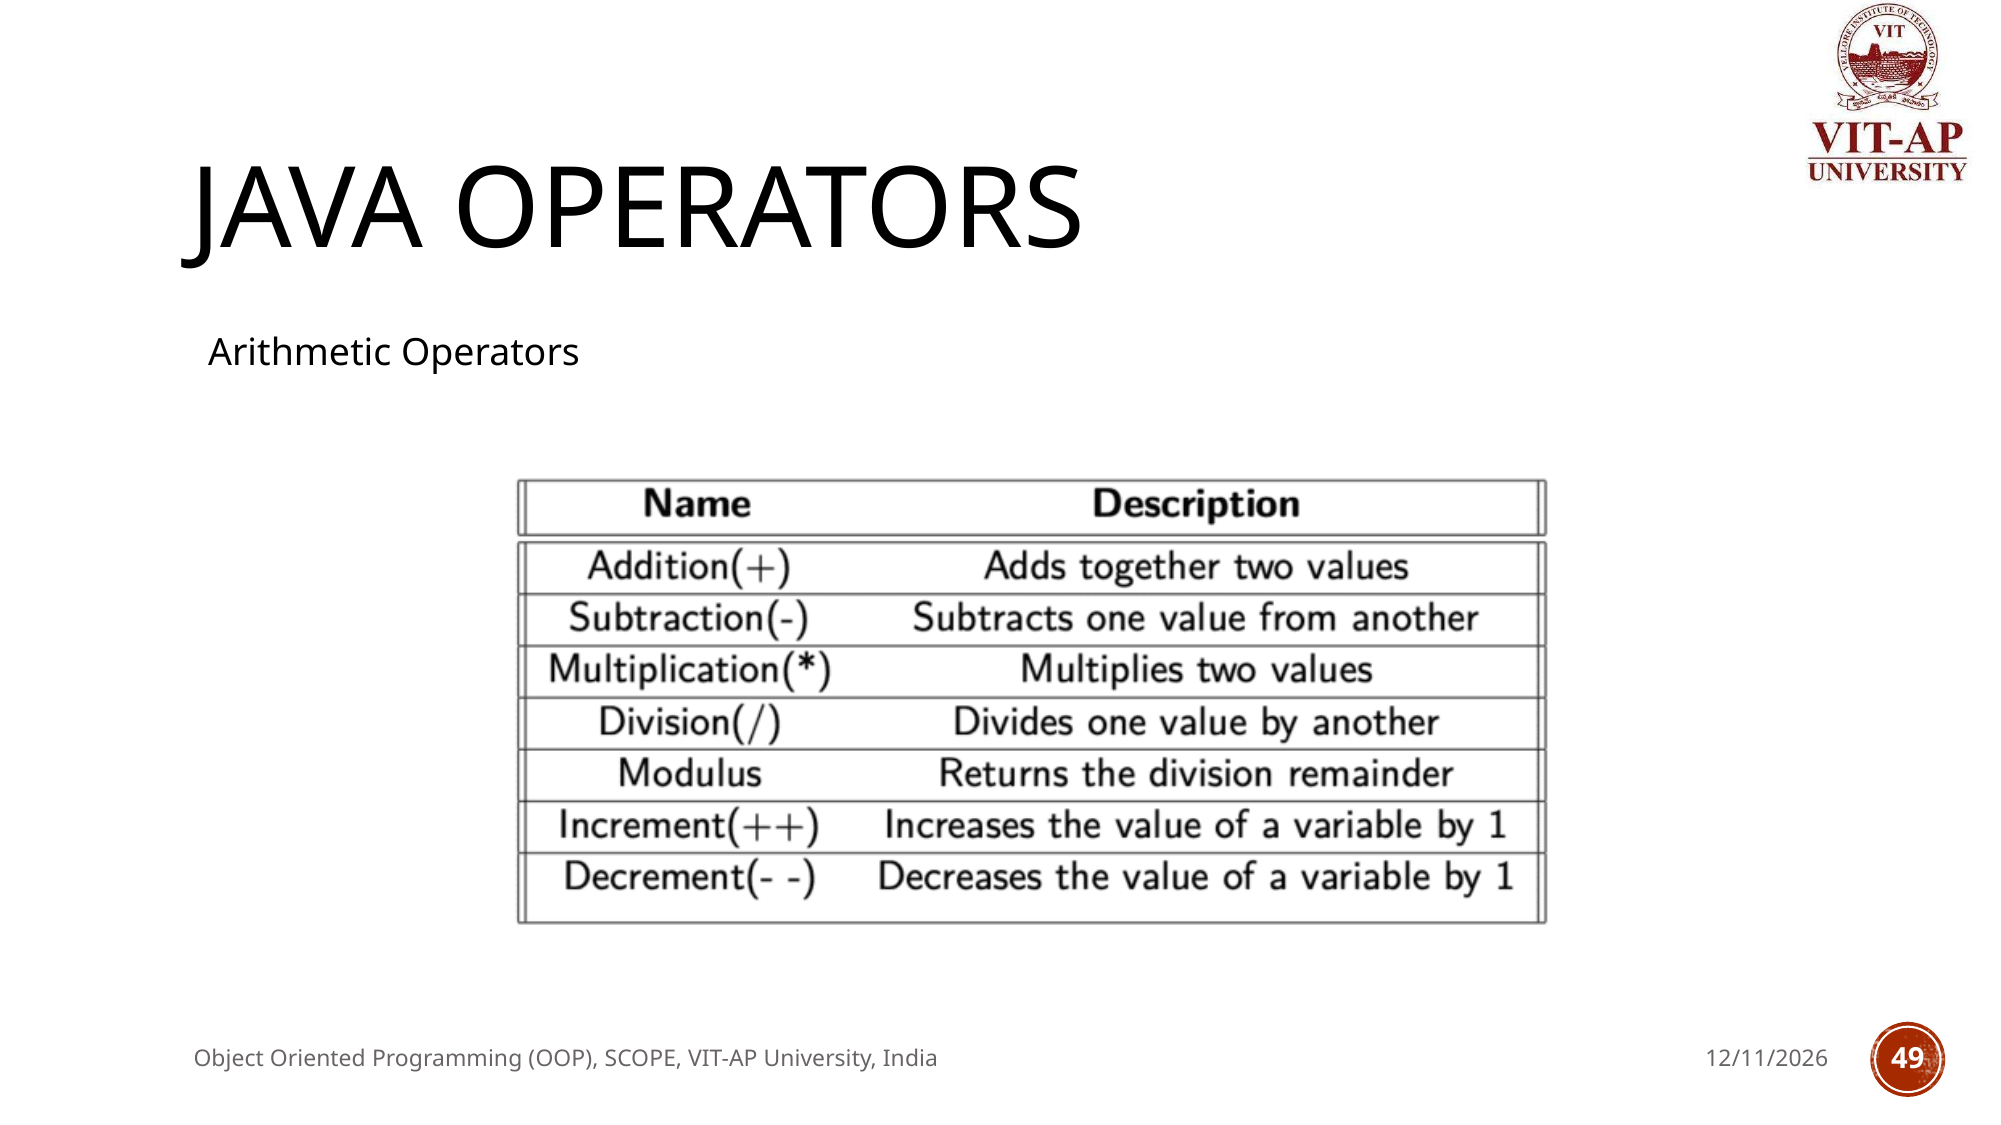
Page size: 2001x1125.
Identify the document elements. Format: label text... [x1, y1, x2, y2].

title Java Operators [175, 79, 1826, 344]
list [514, 474, 1550, 938]
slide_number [1306, 1028, 1844, 1089]
slide_number 49 [1855, 1028, 1961, 1089]
footer Object Oriented Programming (OOP), SCOPE, VIT-AP University, India [178, 1028, 1217, 1089]
text_box Arithmetic Operators [193, 320, 596, 380]
picture [1784, 0, 2000, 216]
